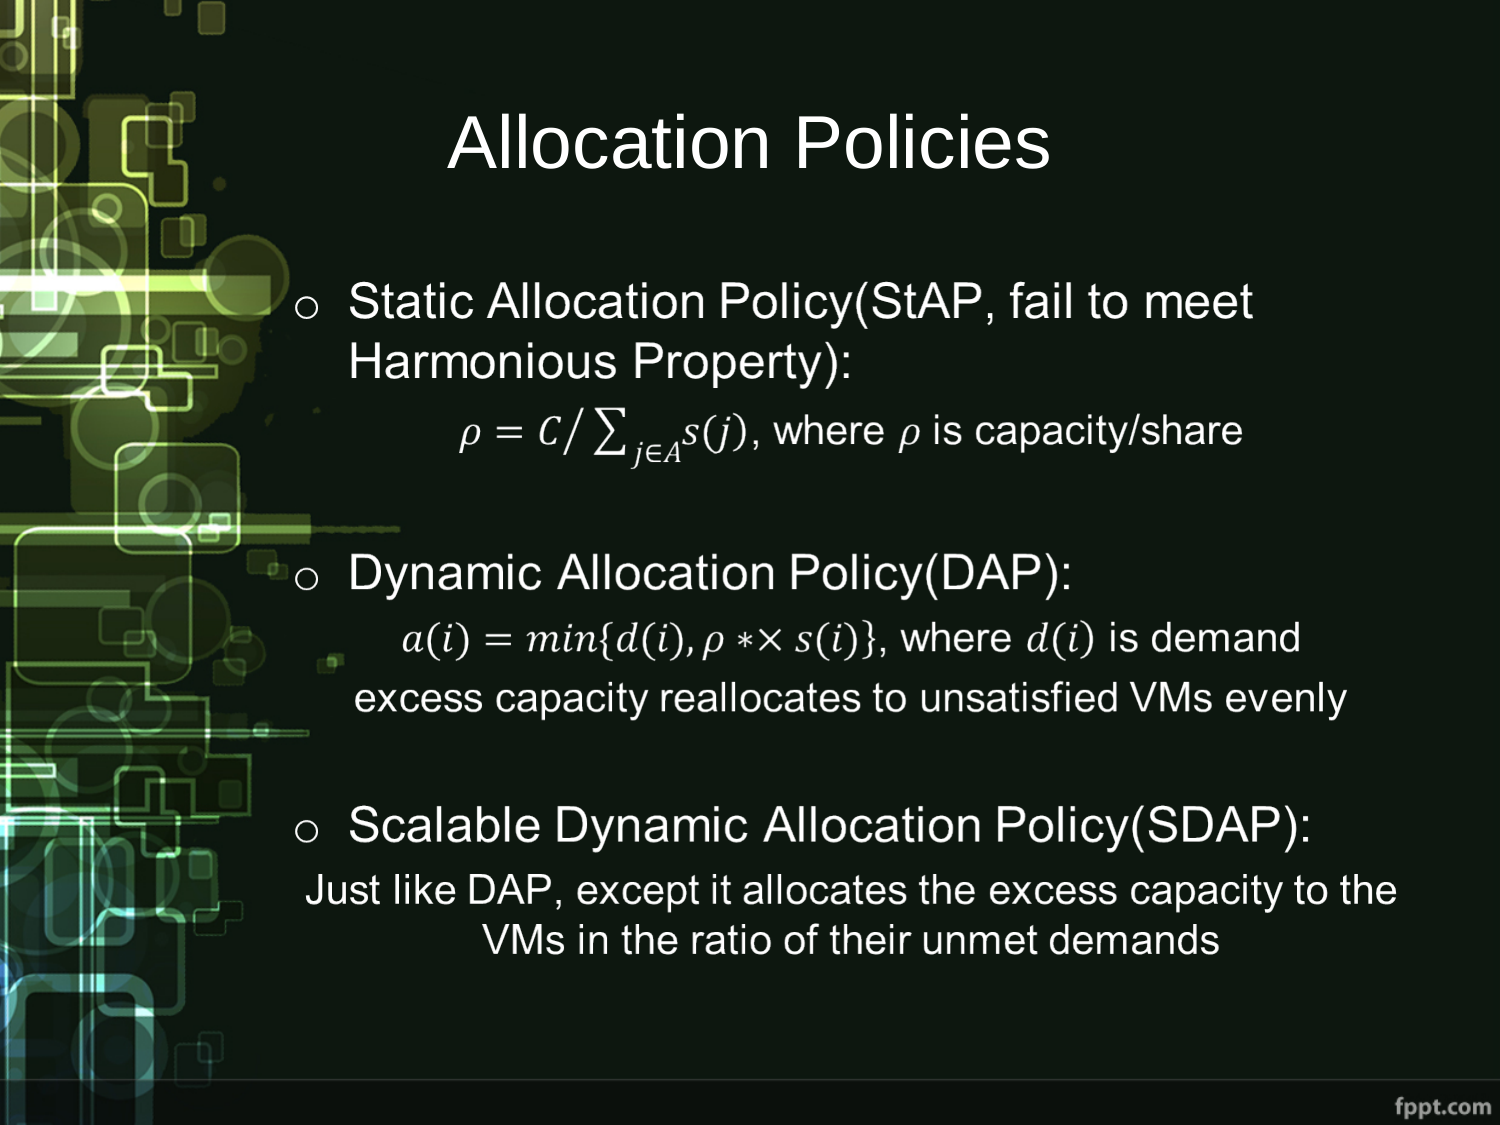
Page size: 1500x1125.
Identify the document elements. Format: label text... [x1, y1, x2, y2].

text_box [277, 262, 1425, 1005]
picture [0, 0, 1500, 1125]
title Allocation Policies [75, 45, 1425, 233]
